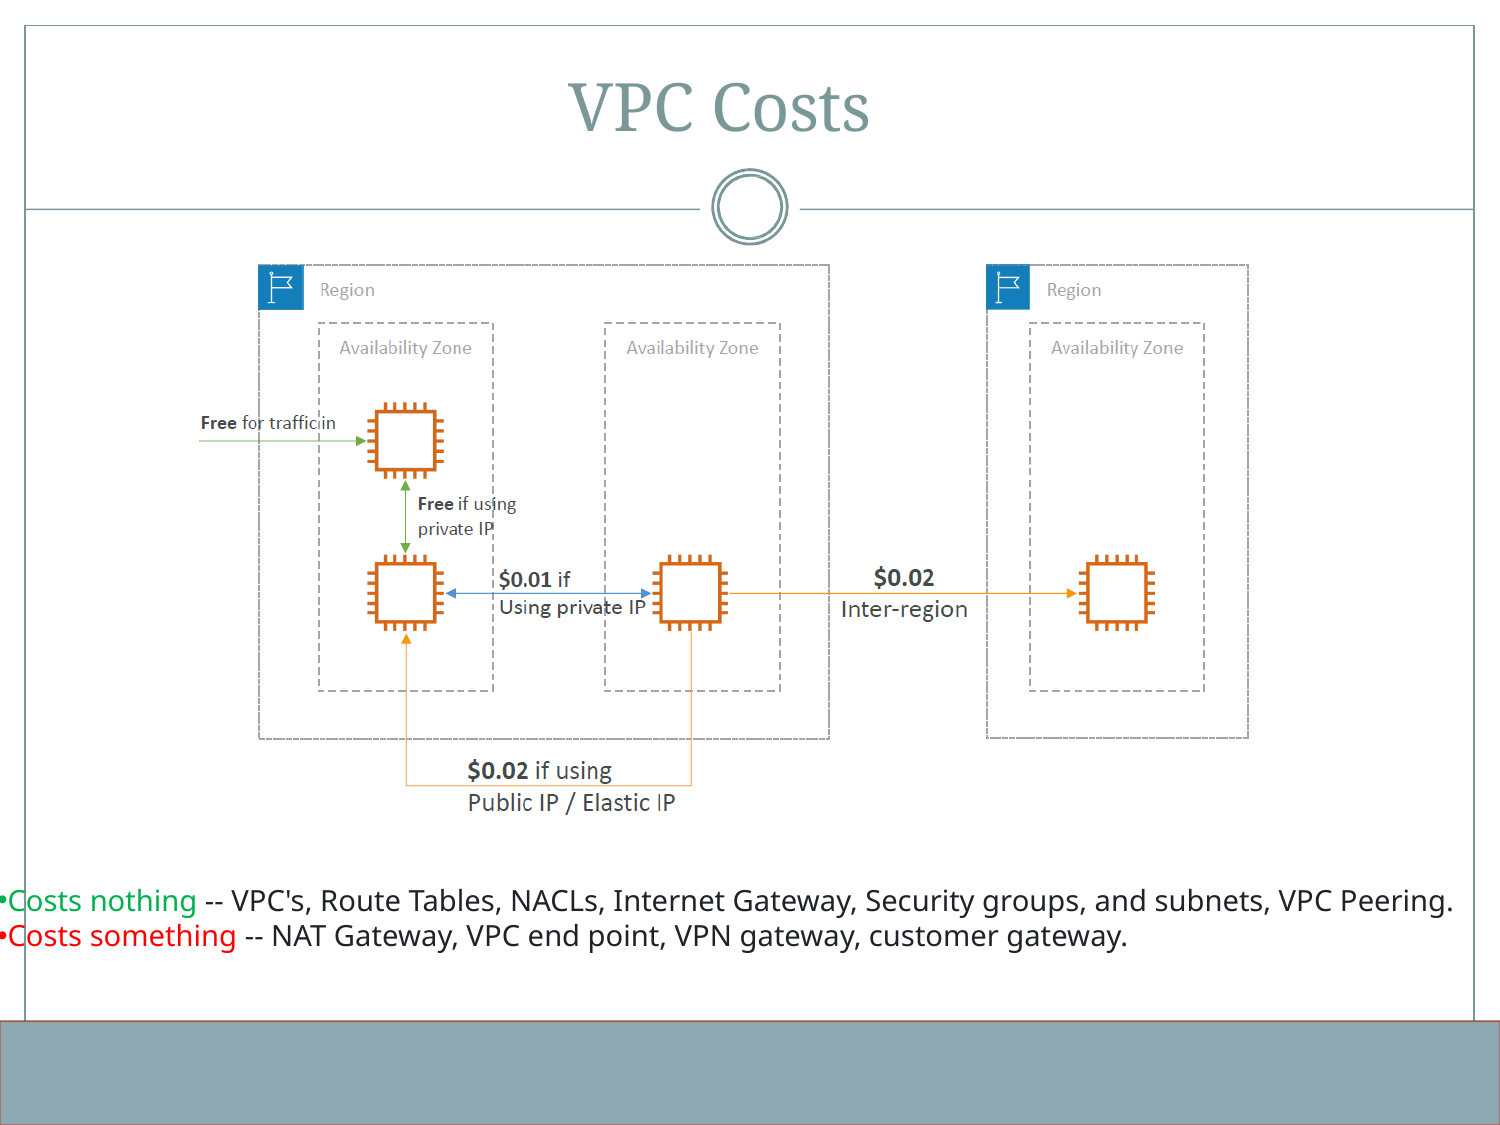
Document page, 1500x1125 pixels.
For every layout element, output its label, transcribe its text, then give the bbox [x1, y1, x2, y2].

picture [187, 249, 1268, 824]
text_box Costs nothing -- VPC's, Route Tables, NACLs, Internet Gateway, Security groups, and subnets, VPC Peering. Costs something -- NAT Gateway, VPC end point, VPN gateway, customer gateway. [0, 874, 1470, 1005]
picture [0, 1019, 1500, 1125]
title VPC Costs [566, 62, 887, 248]
